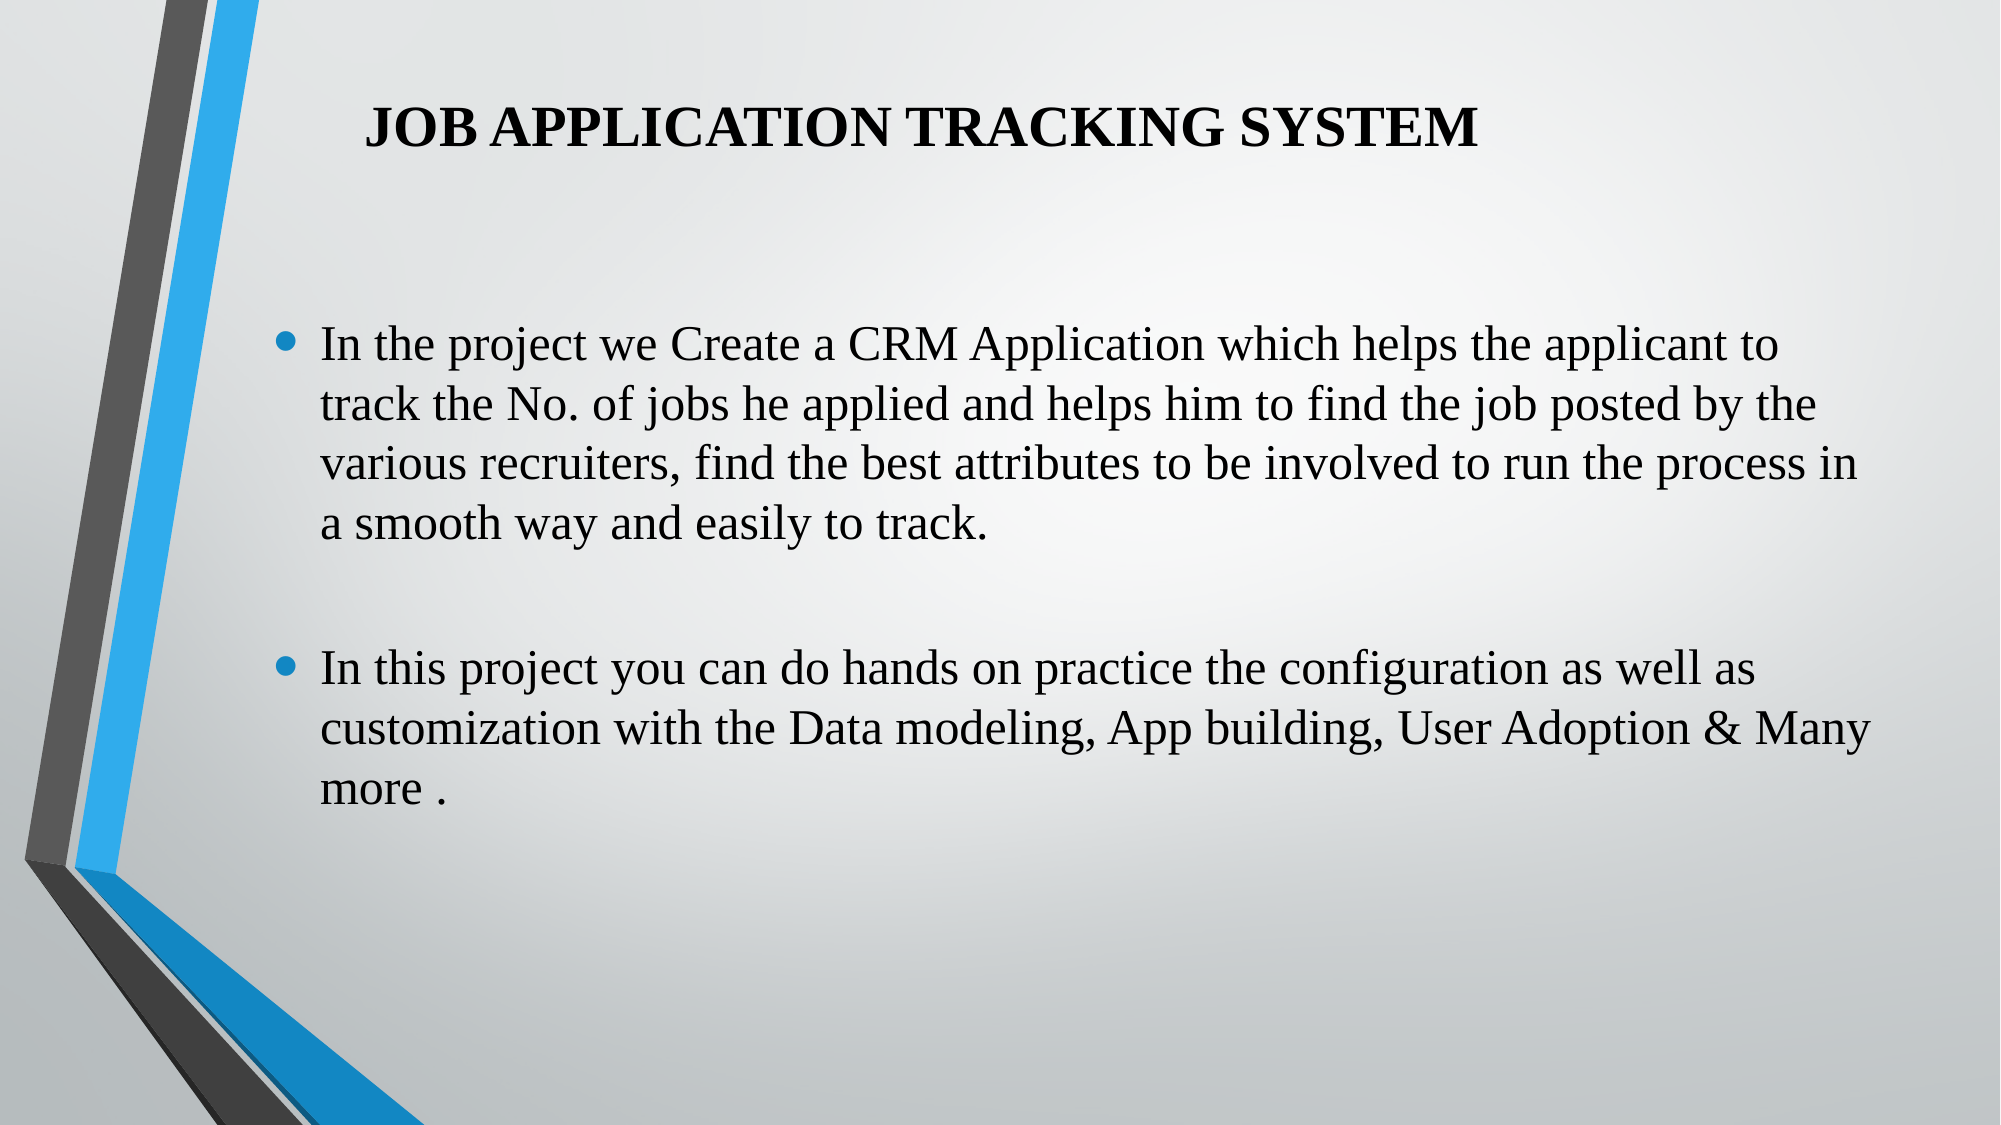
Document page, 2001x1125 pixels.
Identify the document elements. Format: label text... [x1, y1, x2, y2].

title JOB APPLICATION TRACKING SYSTEM [151, 59, 1693, 278]
list In the project we Create a CRM Application which helps the applicant to track the No. of jobs he applied and helps him to find the job posted by the various recruiters, find the best attributes to be involved to run the process in a smooth way and easily to track. In this project you can do hands on practice the configuration as well as customization with the Data modeling, App building, User Adoption & Many more . [258, 302, 1903, 969]
